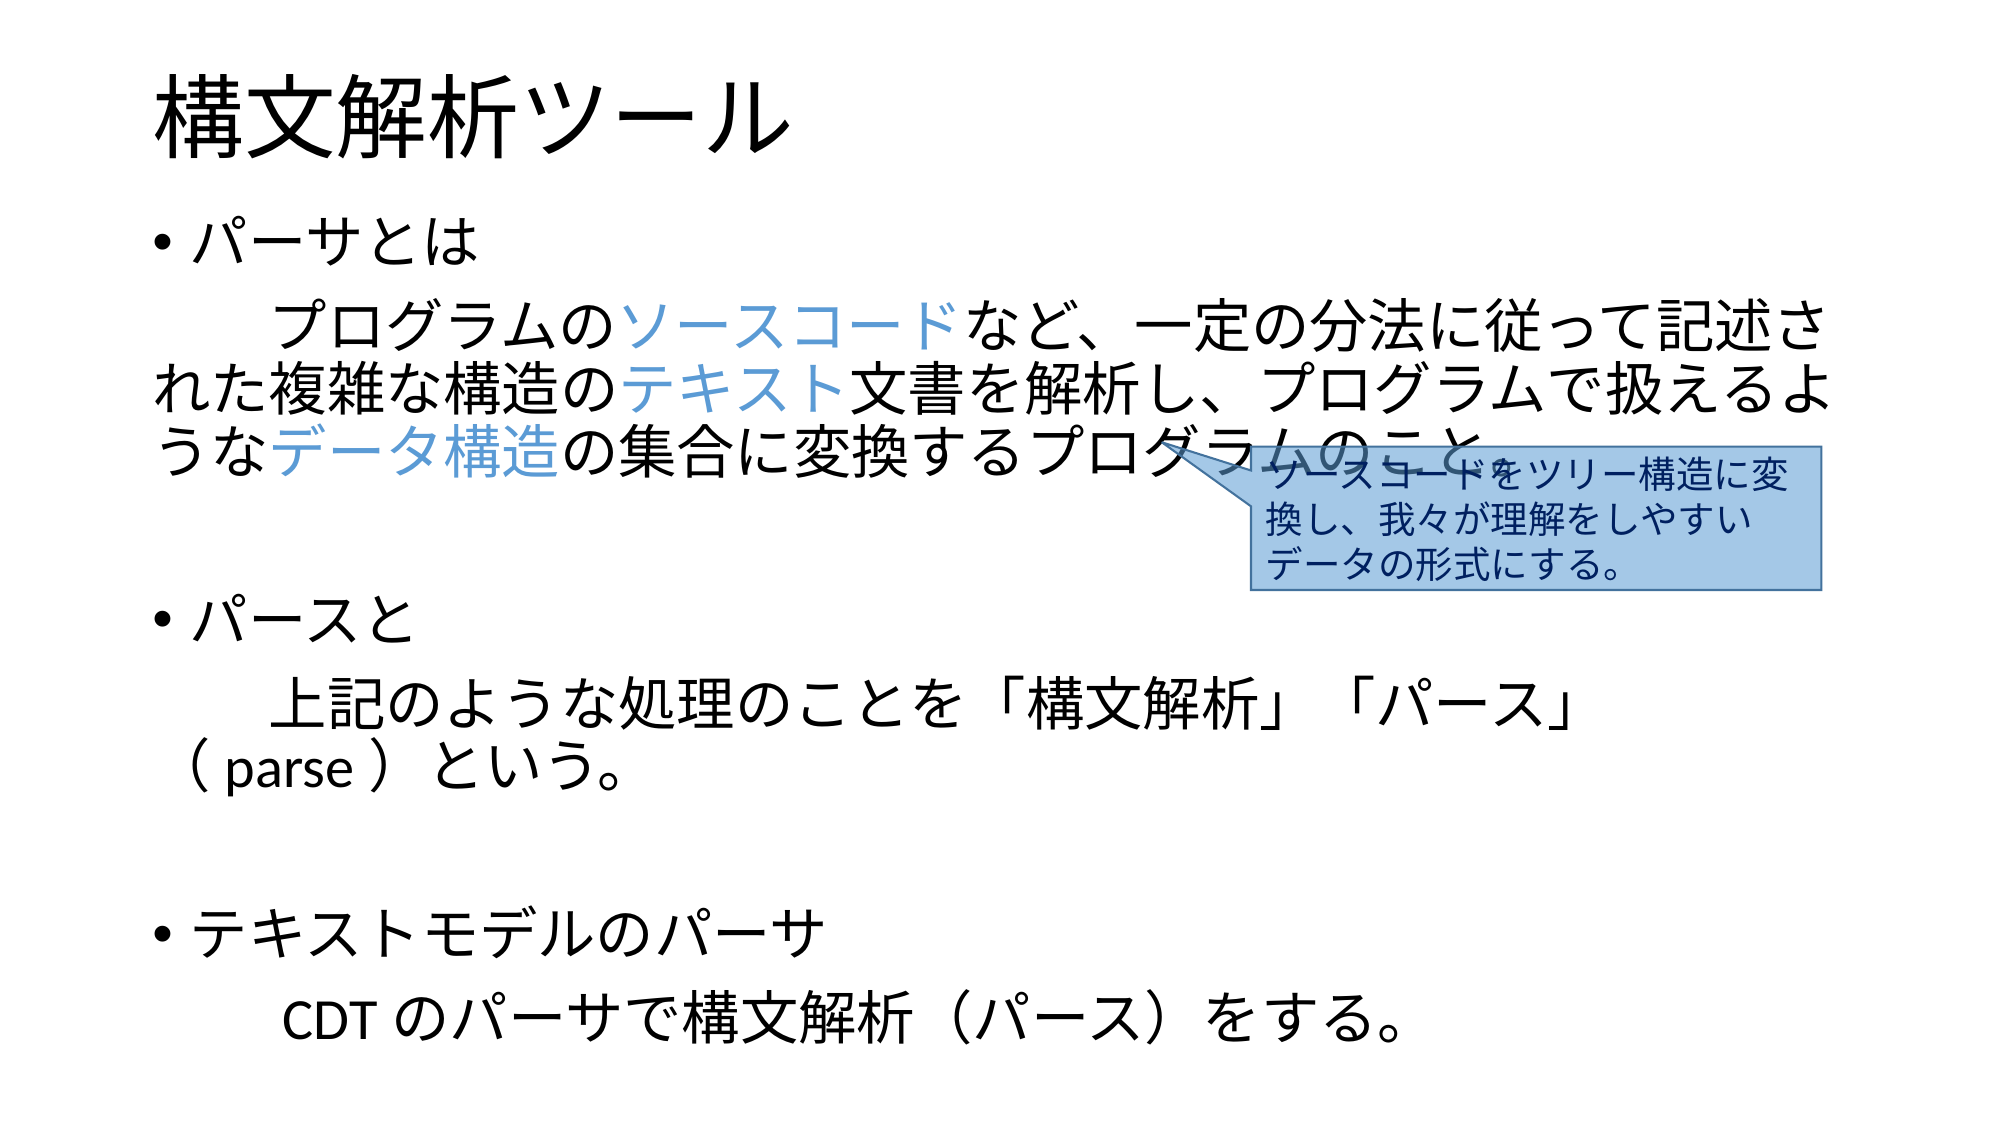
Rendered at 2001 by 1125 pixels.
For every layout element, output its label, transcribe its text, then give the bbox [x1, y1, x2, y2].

list パーサとは プログラムのソースコードなど、一定の分法に従って記述された複雑な構造のテキスト文書を解析し、プログラムで扱えるようなデータ構造の集合に変換するプログラムのこと。 パースと 上記のような処理のことを「構文解析」「パース」（parse）という。 テキストモデルのパーサ CDTのパーサで構文解析（パース）をする。 [137, 206, 1863, 1014]
title 構文解析ツール [137, 59, 1863, 183]
text_box ソースコードをツリー構造に変換し、我々が理解をしやすいデータの形式にする。 [1161, 441, 1823, 592]
